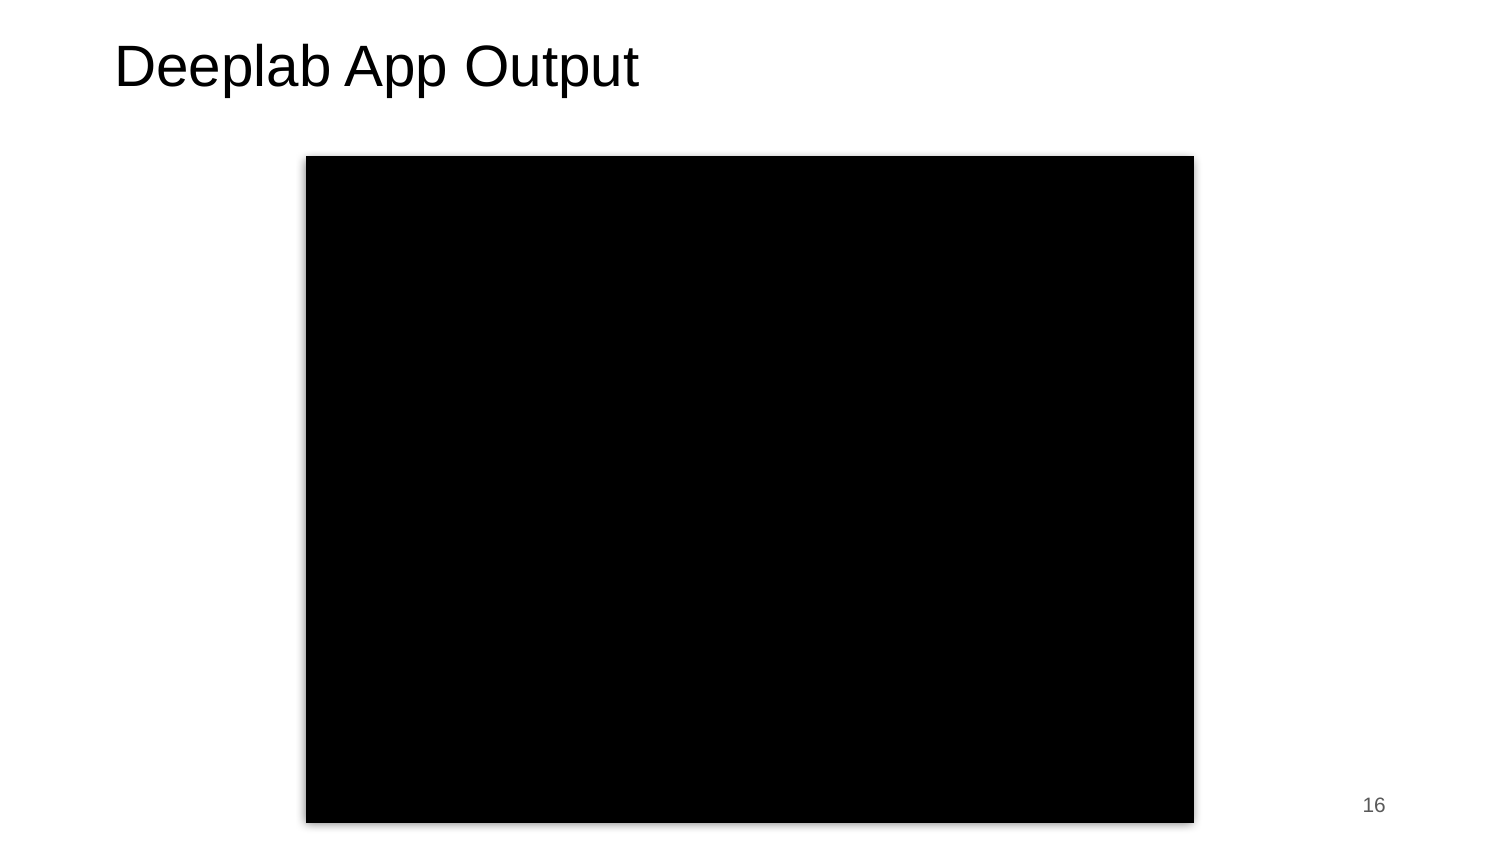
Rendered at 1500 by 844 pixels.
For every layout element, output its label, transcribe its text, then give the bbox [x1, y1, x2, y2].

title Deeplab App Output [103, 6, 1397, 129]
picture [305, 156, 1195, 823]
slide_number ‹#› [1198, 782, 1397, 827]
